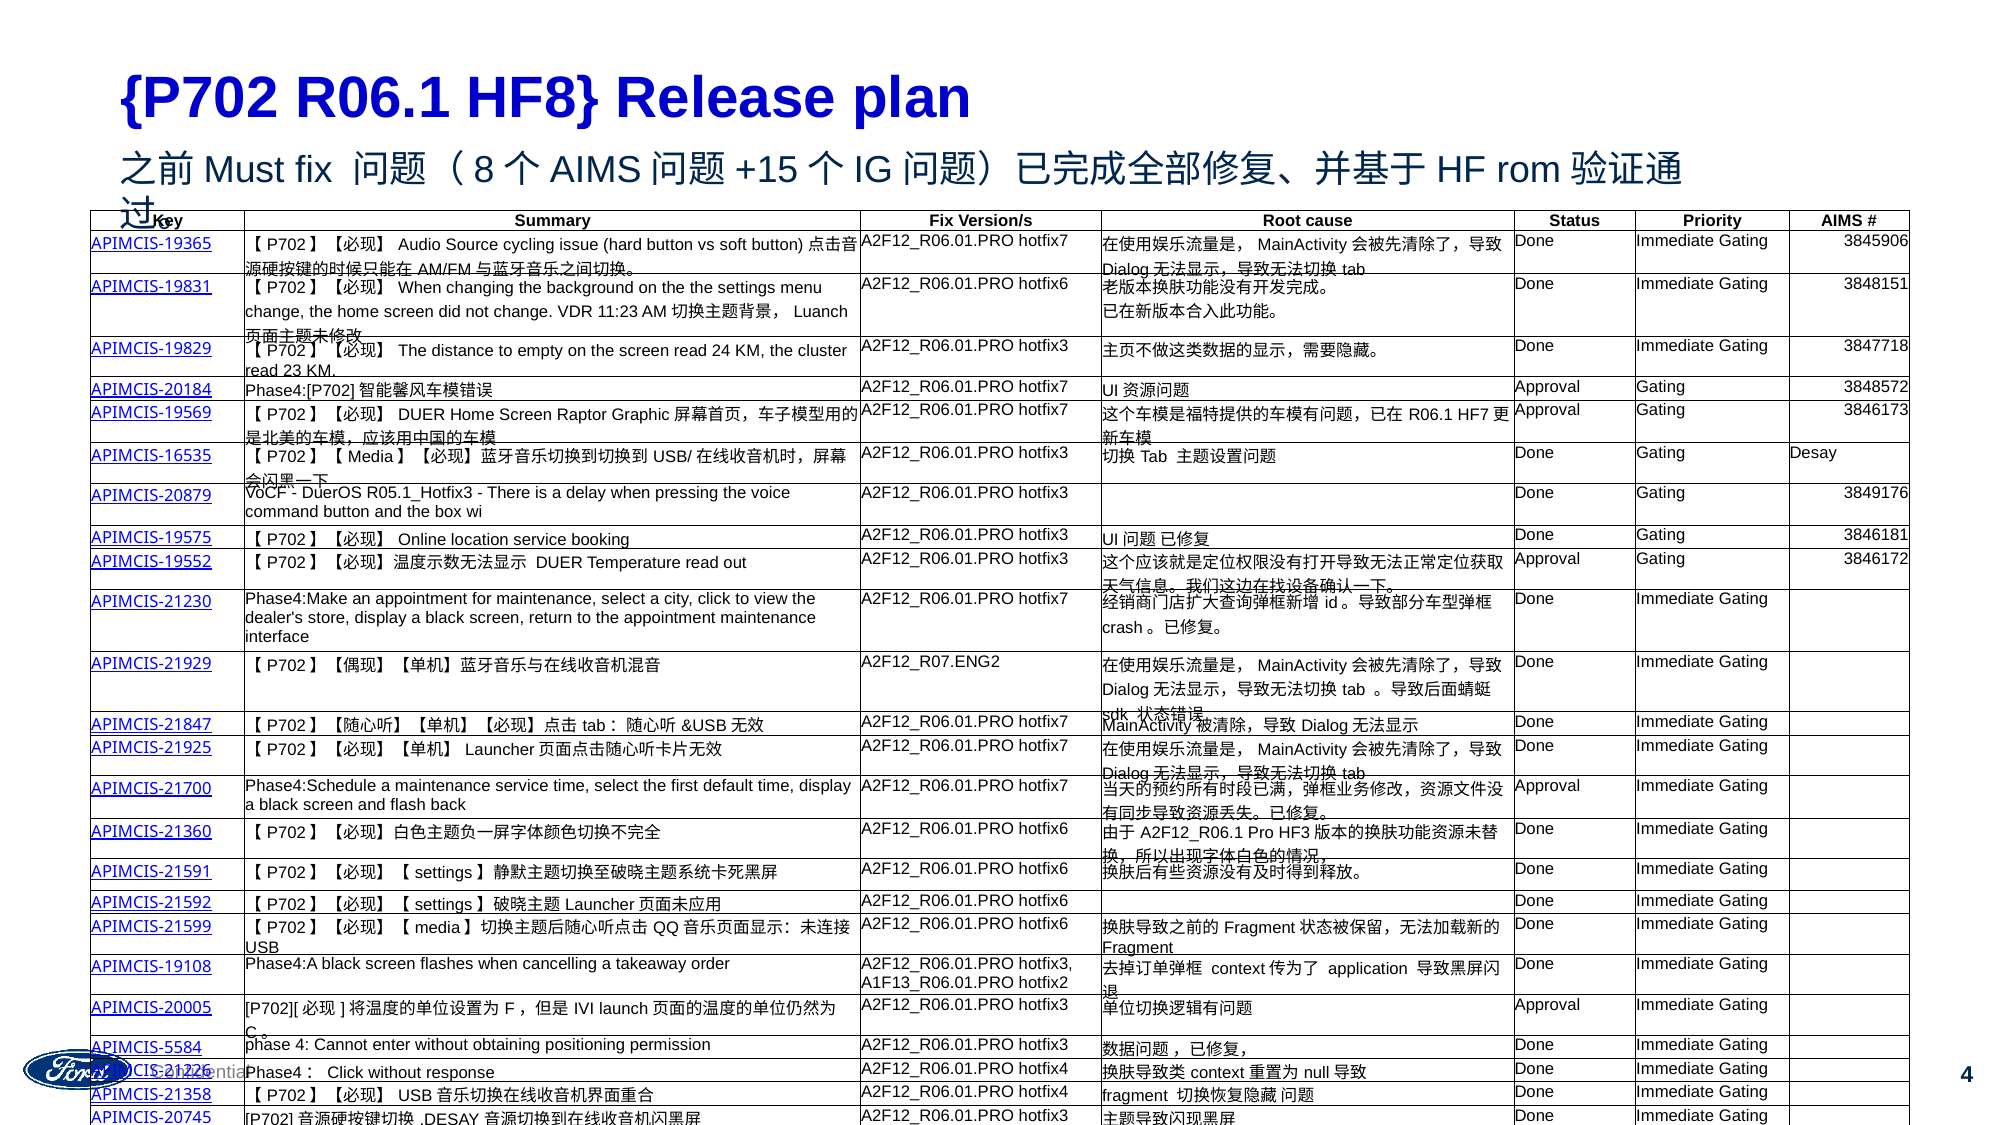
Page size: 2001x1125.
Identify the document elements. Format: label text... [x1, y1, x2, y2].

table_cell [1790, 736, 1909, 775]
table_cell A2F12_R06.01.PRO hotfix7 [861, 401, 1101, 442]
table_cell 在使用娱乐流量是，MainActivity会被先清除了，导致Dialog无法显示，导致无法切换tab 。导致后面蜻蜓sdk 状态错误 [1102, 652, 1514, 711]
table_cell Gating [1636, 484, 1789, 525]
table_cell APIMCIS-21700 [91, 776, 244, 818]
table_cell APIMCIS-19569 [91, 401, 244, 442]
table_cell Immediate Gating [1636, 652, 1789, 711]
table_cell 【P702】【必现】When changing the background on the the settings menu change, the home screen did not change. VDR 11:23 AM切换主题背景，Luanch页面主题未修改 [245, 274, 860, 336]
table_cell Immediate Gating [1636, 712, 1789, 735]
table_cell Gating [1636, 443, 1789, 483]
table_cell 【P702】【必现】【单机】Launcher页面点击随心听卡片无效 [245, 736, 860, 775]
table_cell Phase4:Make an appointment for maintenance, select a city, click to view the dealer's store, display a black screen, return to the appointment maintenance interface [245, 590, 860, 651]
table_cell A2F12_R06.01.PRO hotfix3, A1F13_R06.01.PRO hotfix2 [861, 955, 1101, 994]
table_cell Done [1515, 1036, 1635, 1058]
table_cell 【P702】【Media】【必现】蓝牙音乐切换到切换到USB/在线收音机时，屏幕会闪黑一下 [245, 443, 860, 483]
table_cell 【P702】【必现】【settings】破晓主题Launcher页面未应用 [245, 891, 860, 913]
table_cell 这个车模是福特提供的车模有问题，已在R06.1 HF7更新车模 [1102, 401, 1514, 442]
table_cell Immediate Gating [1636, 590, 1789, 651]
table_cell 【P702】【必现】USB音乐切换在线收音机界面重合 [245, 1082, 860, 1105]
table_header Fix Version/s [861, 211, 1101, 230]
table_cell A2F12_R06.01.PRO hotfix6 [861, 914, 1101, 954]
table_cell 换肤后有些资源没有及时得到释放。 [1102, 859, 1514, 890]
table_cell A2F12_R06.01.PRO hotfix7 [861, 712, 1101, 735]
table_cell 去掉订单弹框 context传为了 application 导致黑屏闪退 [1102, 955, 1514, 994]
table_cell fragment 切换恢复隐藏 问题 [1102, 1082, 1514, 1105]
table_cell A2F12_R06.01.PRO hotfix6 [861, 274, 1101, 336]
table_cell APIMCIS-21592 [91, 891, 244, 913]
table_cell Done [1515, 1059, 1635, 1081]
table_cell Done [1515, 652, 1635, 711]
table_cell 换肤导致之前的Fragment状态被保留，无法加载新的Fragment [1102, 914, 1514, 954]
table_cell A2F12_R06.01.PRO hotfix4 [861, 1059, 1101, 1081]
table_cell Done [1515, 891, 1635, 913]
table_cell 当天的预约所有时段已满，弹框业务修改，资源文件没有同步导致资源丢失。已修复。 [1102, 776, 1514, 818]
table_cell A2F12_R06.01.PRO hotfix6 [861, 891, 1101, 913]
table_cell 数据问题 ，已修复， [1102, 1036, 1514, 1058]
table_cell 老版本换肤功能没有开发完成。 已在新版本合入此功能。 [1102, 274, 1514, 336]
table_header Summary [245, 211, 860, 230]
table_cell Immediate Gating [1636, 891, 1789, 913]
table_cell APIMCIS-19552 [91, 549, 244, 589]
table_cell Immediate Gating [1636, 337, 1789, 376]
table_cell APIMCIS-20184 [91, 377, 244, 400]
table_cell [1102, 484, 1514, 525]
table_cell A2F12_R06.01.PRO hotfix6 [861, 819, 1101, 858]
table_cell APIMCIS-19831 [91, 274, 244, 336]
table_cell A2F12_R06.01.PRO hotfix7 [861, 377, 1101, 400]
table_cell Immediate Gating [1636, 776, 1789, 818]
table_cell [1102, 891, 1514, 913]
table_cell Immediate Gating [1636, 231, 1789, 273]
table_cell A2F12_R06.01.PRO hotfix7 [861, 736, 1101, 775]
table_cell Done [1515, 1106, 1635, 1125]
table_cell Phase4:[P702]智能馨风车模错误 [245, 377, 860, 400]
table_cell APIMCIS-21226 [91, 1059, 244, 1081]
table_cell [P702][必现]将温度的单位设置为F，但是IVI launch页面的温度的单位仍然为C。 [245, 995, 860, 1035]
table_cell APIMCIS-20745 [91, 1106, 244, 1125]
table_cell A2F12_R06.01.PRO hotfix3 [861, 484, 1101, 525]
table_cell Done [1515, 819, 1635, 858]
table_cell 【P702】【必现】Online location service booking [245, 526, 860, 548]
table_cell Done [1515, 914, 1635, 954]
table_cell 在使用娱乐流量是，MainActivity会被先清除了，导致Dialog无法显示，导致无法切换tab [1102, 736, 1514, 775]
table_cell A2F12_R06.01.PRO hotfix7 [861, 231, 1101, 273]
table_cell A2F12_R06.01.PRO hotfix3 [861, 1106, 1101, 1125]
table_cell phase 4: Cannot enter without obtaining positioning permission [245, 1036, 860, 1058]
table_cell Done [1515, 955, 1635, 994]
table_cell 【P702】【必现】白色主题负一屏字体颜色切换不完全 [245, 819, 860, 858]
table_cell UI资源问题 [1102, 377, 1514, 400]
table_header Key [91, 211, 244, 230]
table_cell 由于A2F12_R06.1 Pro HF3版本的换肤功能资源未替换，所以出现字体白色的情况， [1102, 819, 1514, 858]
table_cell Phase4:Schedule a maintenance service time, select the first default time, display a black screen and flash back [245, 776, 860, 818]
table_cell 【P702】【必现】DUER Home Screen Raptor Graphic屏幕首页，车子模型用的是北美的车模，应该用中国的车模 [245, 401, 860, 442]
table_cell Approval [1515, 401, 1635, 442]
table_cell 换肤导致类context重置为null导致 [1102, 1059, 1514, 1081]
table_cell 单位切换逻辑有问题 [1102, 995, 1514, 1035]
table_cell A2F12_R06.01.PRO hotfix4 [861, 1082, 1101, 1105]
table_cell Done [1515, 590, 1635, 651]
table_cell [1790, 712, 1909, 735]
table_cell 【P702】【必现】【media】切换主题后随心听点击QQ音乐页面显示：未连接USB [245, 914, 860, 954]
table_cell APIMCIS-20879 [91, 484, 244, 525]
table_cell 3848151 [1790, 274, 1909, 336]
table_cell Approval [1515, 995, 1635, 1035]
table_cell Done [1515, 526, 1635, 548]
table_cell A2F12_R06.01.PRO hotfix3 [861, 526, 1101, 548]
table_cell A2F12_R06.01.PRO hotfix3 [861, 549, 1101, 589]
table_cell Phase4：Click without response [245, 1059, 860, 1081]
table_cell Done [1515, 337, 1635, 376]
table_cell Done [1515, 859, 1635, 890]
table_cell A2F12_R06.01.PRO hotfix3 [861, 337, 1101, 376]
table_cell Done [1515, 443, 1635, 483]
table_cell 3847718 [1790, 337, 1909, 376]
table_cell [1790, 1082, 1909, 1105]
table_cell Desay [1790, 443, 1909, 483]
table_cell 【P702】【偶现】【单机】蓝牙音乐与在线收音机混音 [245, 652, 860, 711]
table_cell 3846181 [1790, 526, 1909, 548]
table_cell APIMCIS-21929 [91, 652, 244, 711]
table_cell Gating [1636, 549, 1789, 589]
table_cell Immediate Gating [1636, 1106, 1789, 1125]
table_cell [1790, 914, 1909, 954]
table_cell APIMCIS-21230 [91, 590, 244, 651]
table_header Status [1515, 211, 1635, 230]
table_cell [1790, 955, 1909, 994]
table_cell 在使用娱乐流量是，MainActivity会被先清除了，导致Dialog无法显示，导致无法切换tab [1102, 231, 1514, 273]
table_cell APIMCIS-19365 [91, 231, 244, 273]
table_cell [1790, 776, 1909, 818]
table_cell A2F12_R06.01.PRO hotfix3 [861, 443, 1101, 483]
table_cell [1790, 1106, 1909, 1125]
table_cell [1790, 652, 1909, 711]
table_cell [P702]音源硬按键切换,DESAY音源切换到在线收音机闪黑屏 [245, 1106, 860, 1125]
table_header Priority [1636, 211, 1789, 230]
table_cell A2F12_R07.ENG2 [861, 652, 1101, 711]
table_cell APIMCIS-21591 [91, 859, 244, 890]
table_cell Approval [1515, 776, 1635, 818]
table_cell [1790, 819, 1909, 858]
table_cell Done [1515, 736, 1635, 775]
table_cell 3845906 [1790, 231, 1909, 273]
text_box 之前Must fix 问题（8个AIMS问题+15个IG问题）已完成全部修复、并基于HF rom验证通过。 [104, 137, 1729, 210]
table_cell 3848572 [1790, 377, 1909, 400]
table_cell [1790, 1036, 1909, 1058]
table_cell Approval [1515, 377, 1635, 400]
table_cell 切换Tab 主题设置问题 [1102, 443, 1514, 483]
table_cell Immediate Gating [1636, 819, 1789, 858]
table_cell Gating [1636, 377, 1789, 400]
table_cell Immediate Gating [1636, 955, 1789, 994]
table_cell APIMCIS-21599 [91, 914, 244, 954]
table_cell A2F12_R06.01.PRO hotfix7 [861, 590, 1101, 651]
table_cell 3846173 [1790, 401, 1909, 442]
table_cell Done [1515, 1082, 1635, 1105]
table_cell 3846172 [1790, 549, 1909, 589]
table_cell APIMCIS-19108 [91, 955, 244, 994]
table_cell 主题导致闪现黑屏 [1102, 1106, 1514, 1125]
table_cell 【P702】【必现】温度示数无法显示 DUER Temperature read out [245, 549, 860, 589]
table_cell Gating [1636, 526, 1789, 548]
table_header Root cause [1102, 211, 1514, 230]
table_cell [1790, 1059, 1909, 1081]
table_cell Gating [1636, 401, 1789, 442]
table_cell VoCF - DuerOS R05.1_Hotfix3 - There is a delay when pressing the voice command button and the box wi [245, 484, 860, 525]
table_cell Immediate Gating [1636, 995, 1789, 1035]
table_cell Done [1515, 484, 1635, 525]
table_cell UI问题 已修复 [1102, 526, 1514, 548]
table_cell Immediate Gating [1636, 1059, 1789, 1081]
table_cell Immediate Gating [1636, 914, 1789, 954]
table_cell Immediate Gating [1636, 1082, 1789, 1105]
table_cell Approval [1515, 549, 1635, 589]
table_cell Immediate Gating [1636, 1036, 1789, 1058]
table_cell APIMCIS-5584 [91, 1036, 244, 1058]
table_cell 【P702】【随心听】【单机】【必现】点击tab：随心听&USB无效 [245, 712, 860, 735]
table_cell A2F12_R06.01.PRO hotfix3 [861, 995, 1101, 1035]
table_cell APIMCIS-20005 [91, 995, 244, 1035]
table_cell APIMCIS-19829 [91, 337, 244, 376]
table_cell 3849176 [1790, 484, 1909, 525]
table_cell MainActivity被清除，导致Dialog无法显示 [1102, 712, 1514, 735]
picture [23, 1049, 90, 1090]
table_cell A2F12_R06.01.PRO hotfix3 [861, 1036, 1101, 1058]
table_cell Done [1515, 712, 1635, 735]
table_cell 【P702】【必现】【settings】静默主题切换至破晓主题系统卡死黑屏 [245, 859, 860, 890]
table_cell Immediate Gating [1636, 736, 1789, 775]
table_cell APIMCIS-21358 [91, 1082, 244, 1105]
table_cell Immediate Gating [1636, 859, 1789, 890]
table_cell APIMCIS-21847 [91, 712, 244, 735]
table_cell 这个应该就是定位权限没有打开导致无法正常定位获取天气信息。我们这边在找设备确认一下。 [1102, 549, 1514, 589]
table_cell 【P702】【必现】The distance to empty on the screen read 24 KM, the cluster read 23 KM. [245, 337, 860, 376]
table_cell APIMCIS-16535 [91, 443, 244, 483]
table_cell A2F12_R06.01.PRO hotfix6 [861, 859, 1101, 890]
table_cell APIMCIS-21925 [91, 736, 244, 775]
table_header AIMS # [1790, 211, 1909, 230]
table_cell Done [1515, 231, 1635, 273]
table_cell [1790, 859, 1909, 890]
table_cell [1790, 995, 1909, 1035]
table_cell [1790, 891, 1909, 913]
table_cell A2F12_R06.01.PRO hotfix7 [861, 776, 1101, 818]
table_cell [1790, 590, 1909, 651]
table_cell 经销商门店扩大查询弹框新增id。导致部分车型弹框crash。已修复。 [1102, 590, 1514, 651]
title {P702 R06.1 HF8} Release plan [104, 59, 1883, 155]
table_cell Done [1515, 274, 1635, 336]
table_cell 【P702】【必现】Audio Source cycling issue (hard button vs soft button)点击音源硬按键的时候只能在AM/FM与蓝牙音乐之间切换。 [245, 231, 860, 273]
table_cell APIMCIS-21360 [91, 819, 244, 858]
table_cell 主页不做这类数据的显示，需要隐藏。 [1102, 337, 1514, 376]
table_cell APIMCIS-19575 [91, 526, 244, 548]
table_cell Phase4:A black screen flashes when cancelling a takeaway order [245, 955, 860, 994]
table_cell Immediate Gating [1636, 274, 1789, 336]
